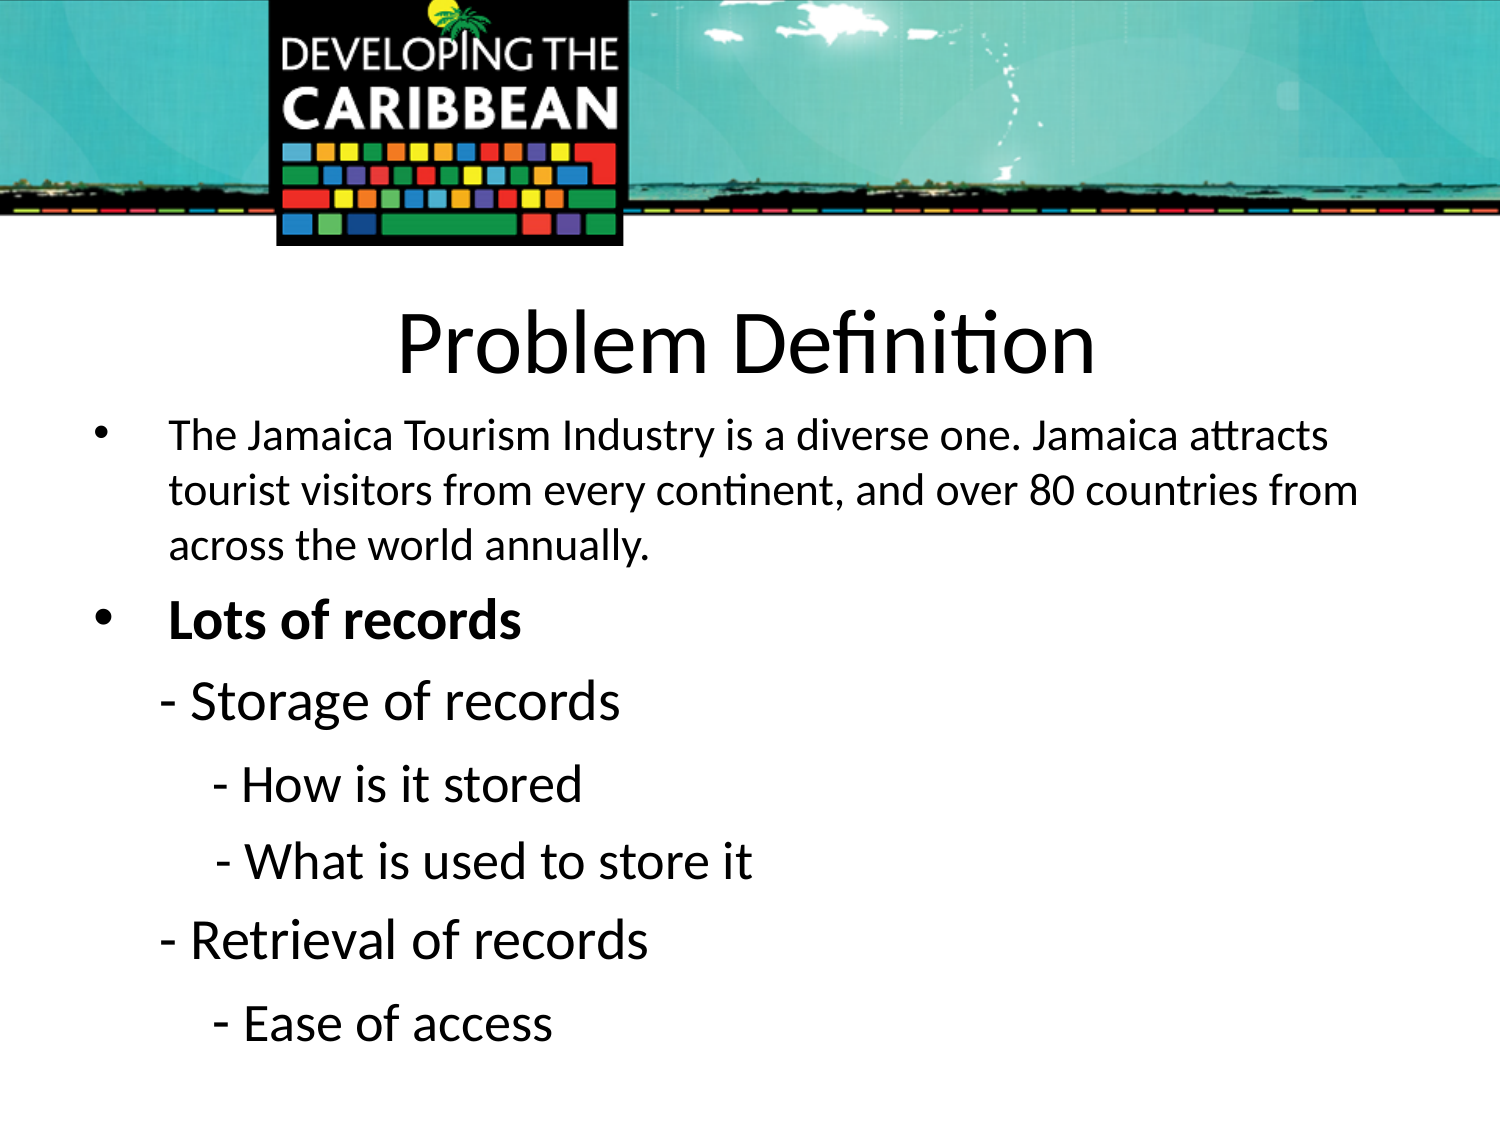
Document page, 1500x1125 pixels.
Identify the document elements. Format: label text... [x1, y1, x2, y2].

list The Jamaica Tourism Industry is a diverse one. Jamaica attracts tourist visitors from every continent, and over 80 countries from across the world annually. Lots of records - Storage of records - How is it stored - What is used to store it - Retrieval of records - Ease of access [77, 397, 1428, 1083]
picture [0, 0, 1500, 246]
title Problem Definition [72, 255, 1423, 431]
